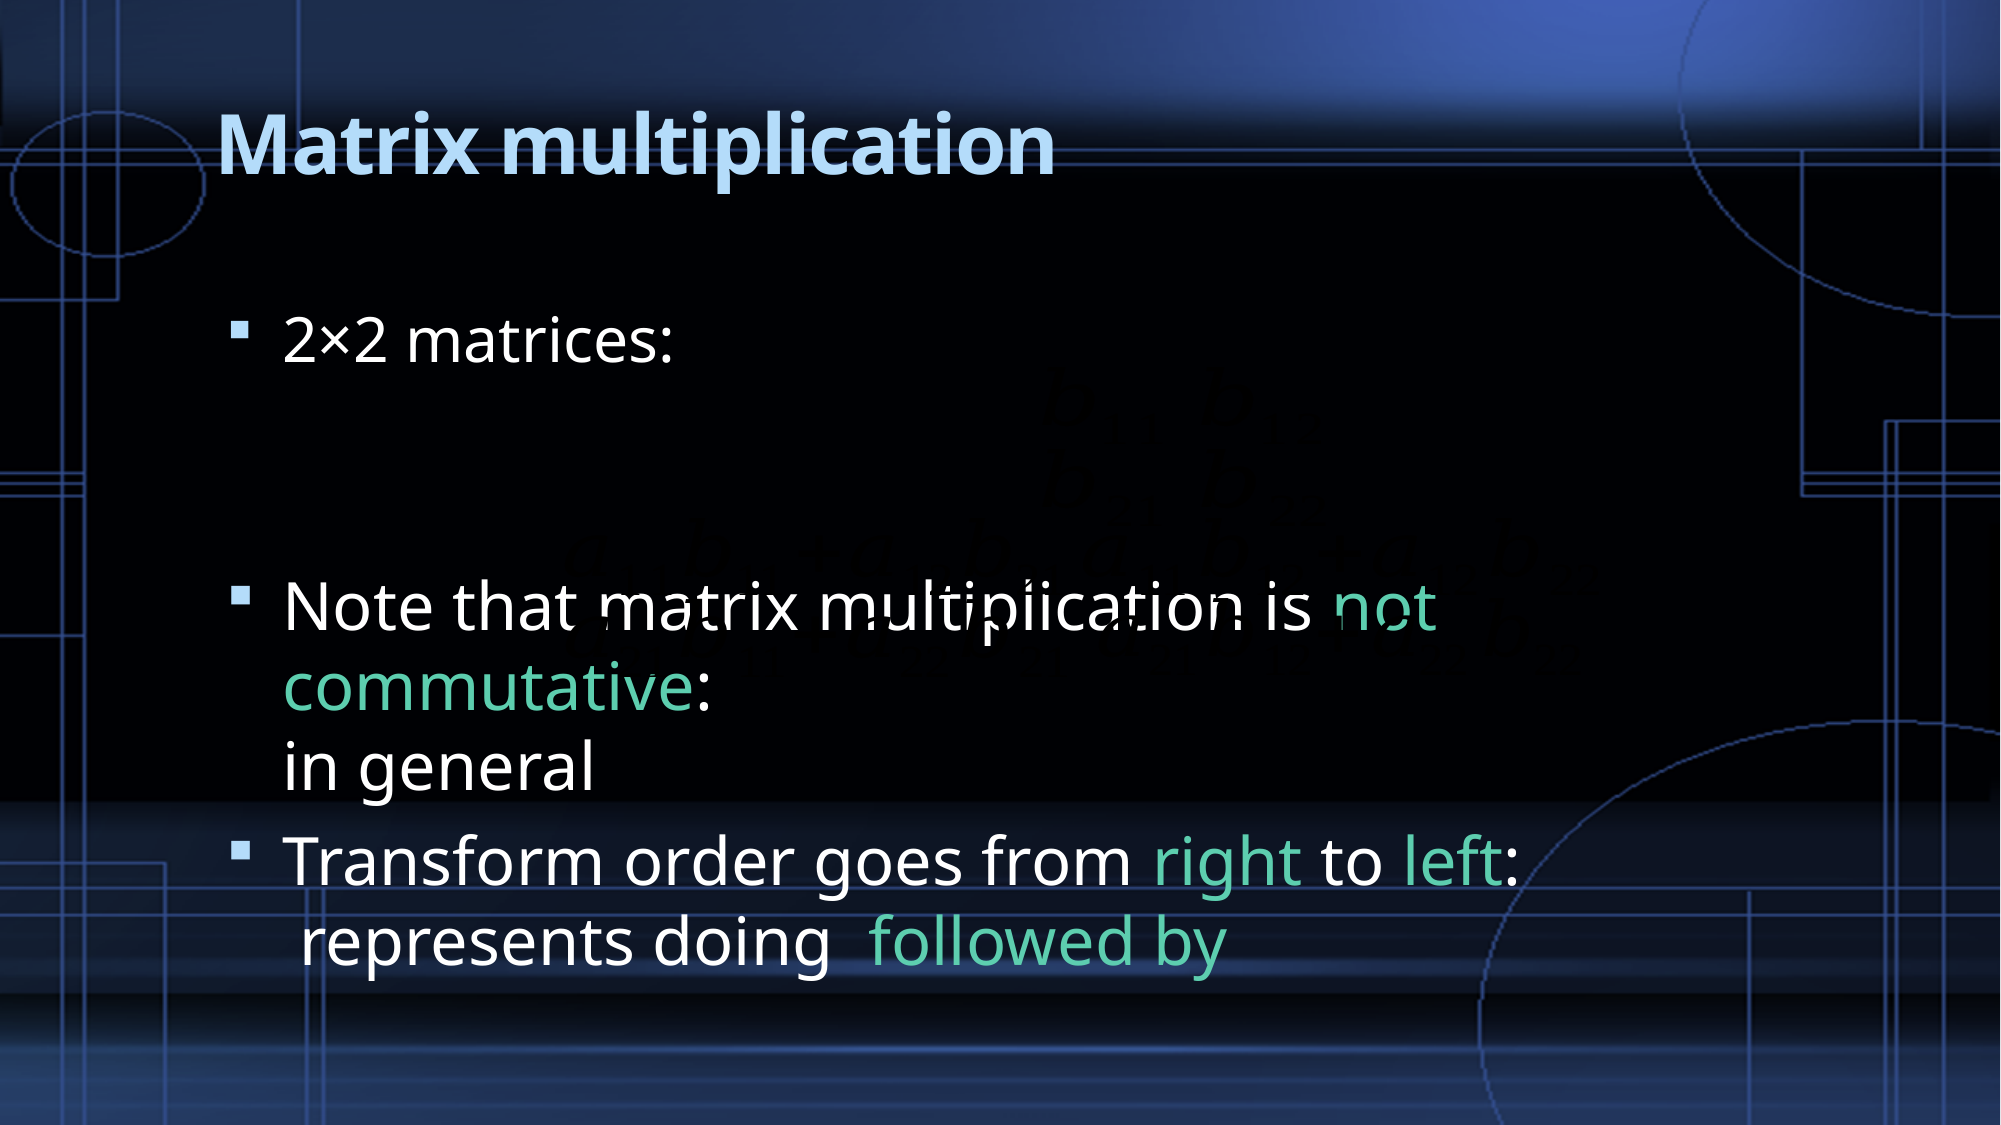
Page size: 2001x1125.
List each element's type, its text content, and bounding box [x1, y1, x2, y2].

title Matrix multiplication [200, 83, 1900, 234]
picture [0, 0, 2001, 1125]
